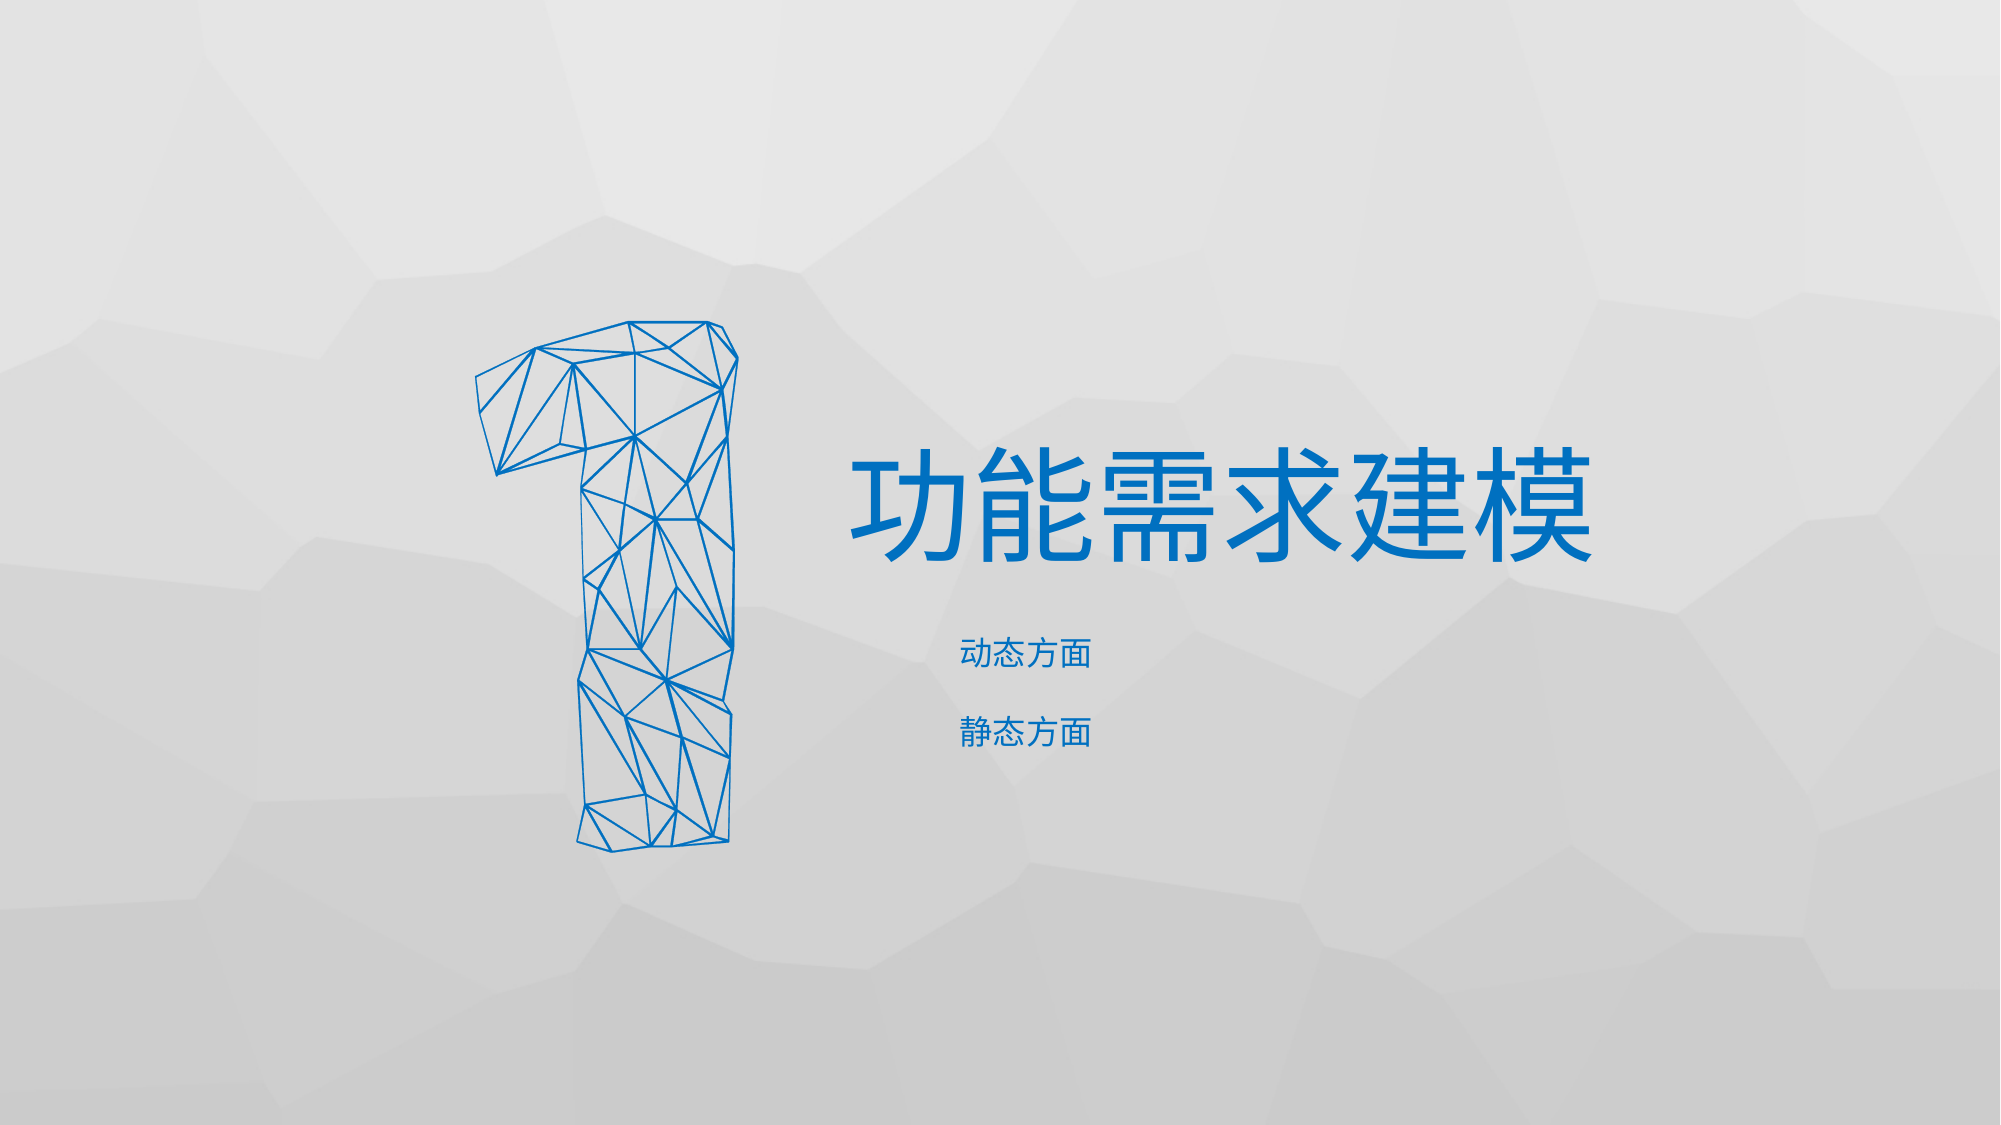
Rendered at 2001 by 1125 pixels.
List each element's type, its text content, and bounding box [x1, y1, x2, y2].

text_box [475, 321, 739, 853]
picture [0, 0, 2001, 1125]
text_box 动态方面 静态方面 [886, 624, 1166, 760]
text_box 功能需求建模 [792, 420, 1650, 585]
